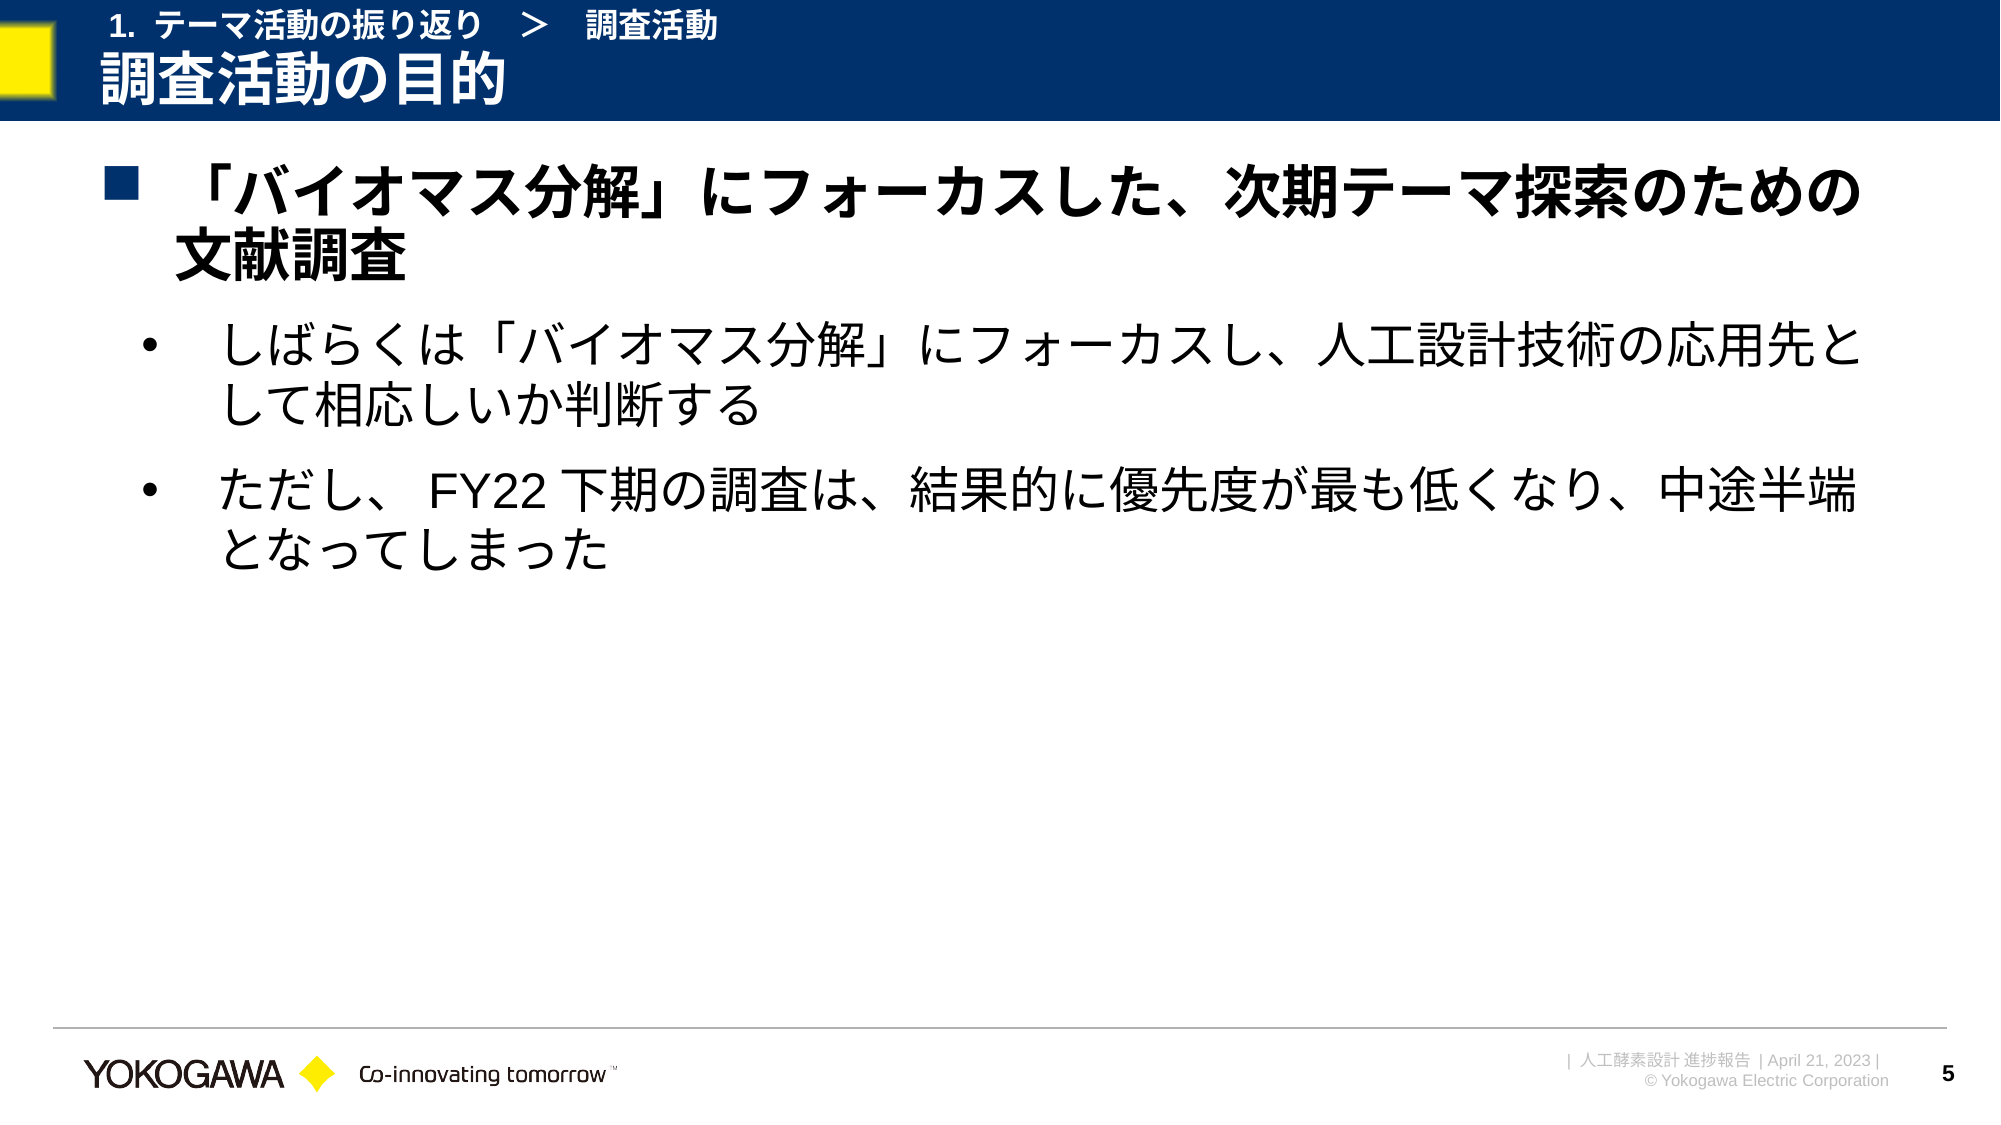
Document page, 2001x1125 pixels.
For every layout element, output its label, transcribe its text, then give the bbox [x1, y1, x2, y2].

picture [0, 6, 69, 115]
slide_number 5 [1904, 1042, 1970, 1103]
list 「バイオマス分解」にフォーカスした、次期テーマ探索のための文献調査 しばらくは「バイオマス分解」にフォーカスし、人工設計技術の応用先として相応しいか判断する ただし、FY22下期の調査は、結果的に優先度が最も低くなり、中途半端となってしまった [84, 155, 1918, 286]
text_box 1. テーマ活動の振り返り ＞ 調査活動 [93, 0, 836, 52]
picture [83, 1055, 617, 1093]
title 調査活動の目的 [84, 39, 1955, 125]
